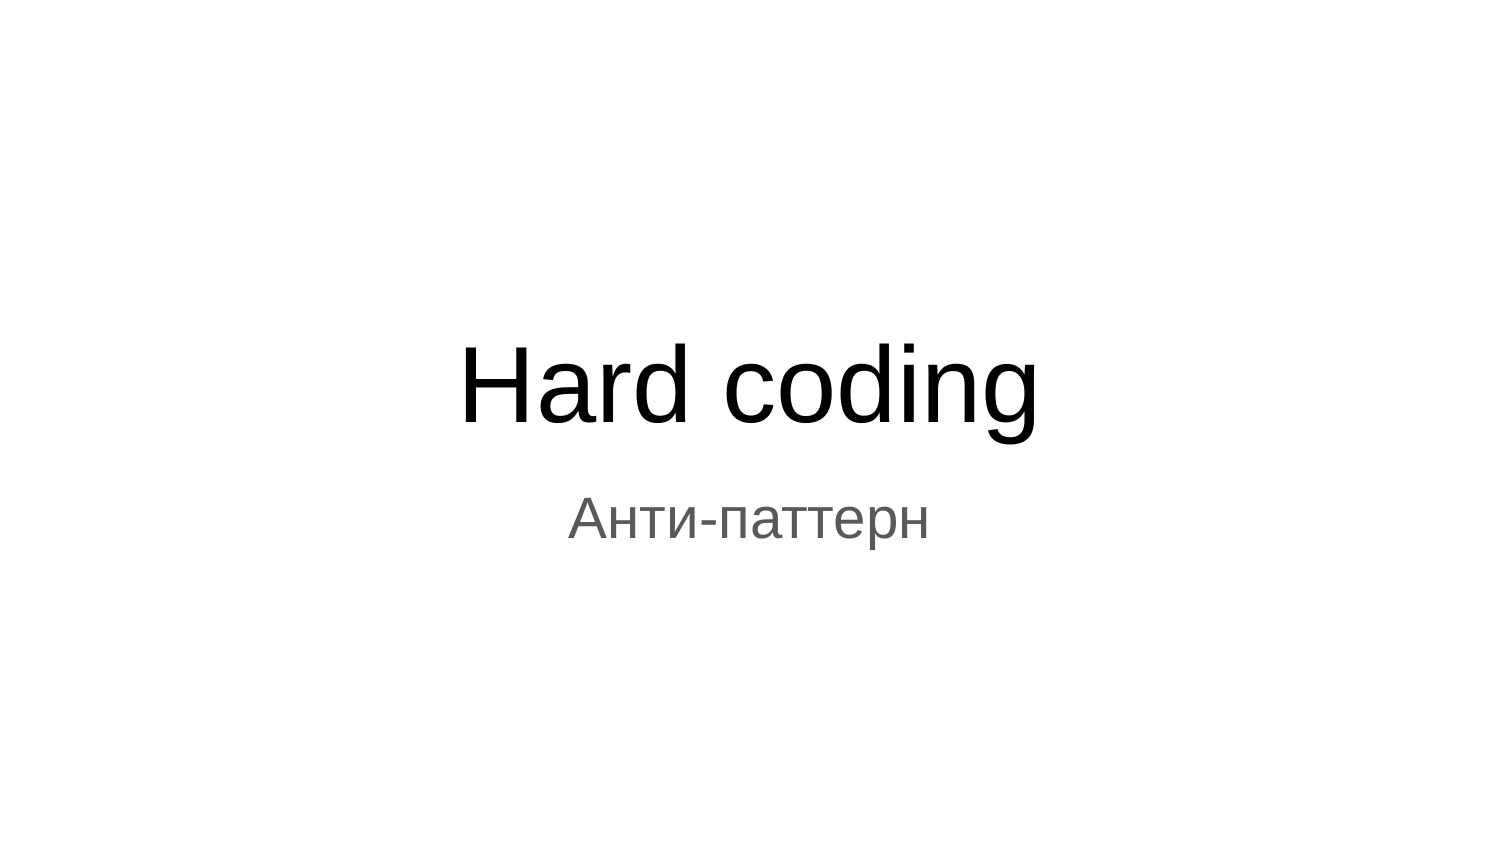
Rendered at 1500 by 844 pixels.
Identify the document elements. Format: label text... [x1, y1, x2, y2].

subtitle Анти-паттерн [51, 464, 1449, 595]
title Hard coding [51, 122, 1449, 459]
